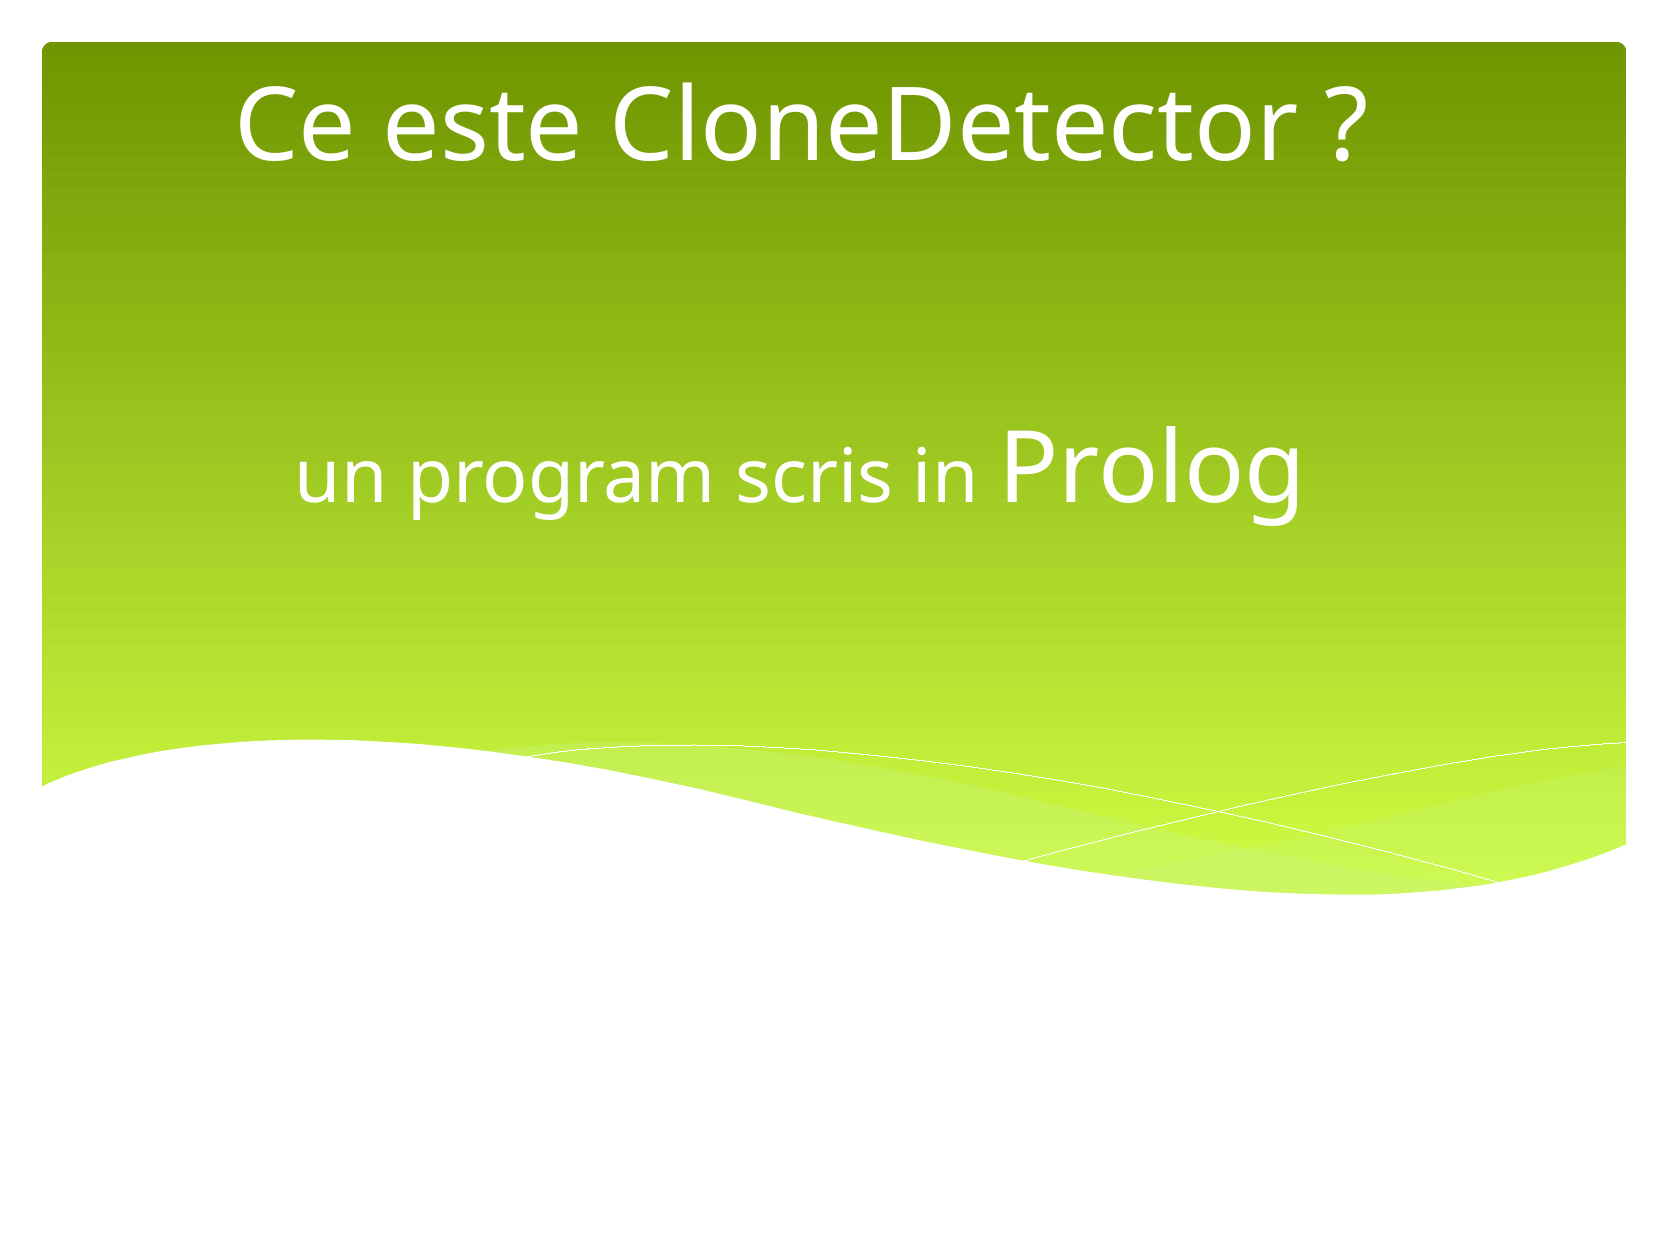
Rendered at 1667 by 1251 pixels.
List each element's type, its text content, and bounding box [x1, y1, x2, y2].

list un program scris in Prolog [83, 262, 1534, 663]
title Ce este CloneDetector ? [108, 50, 1496, 238]
